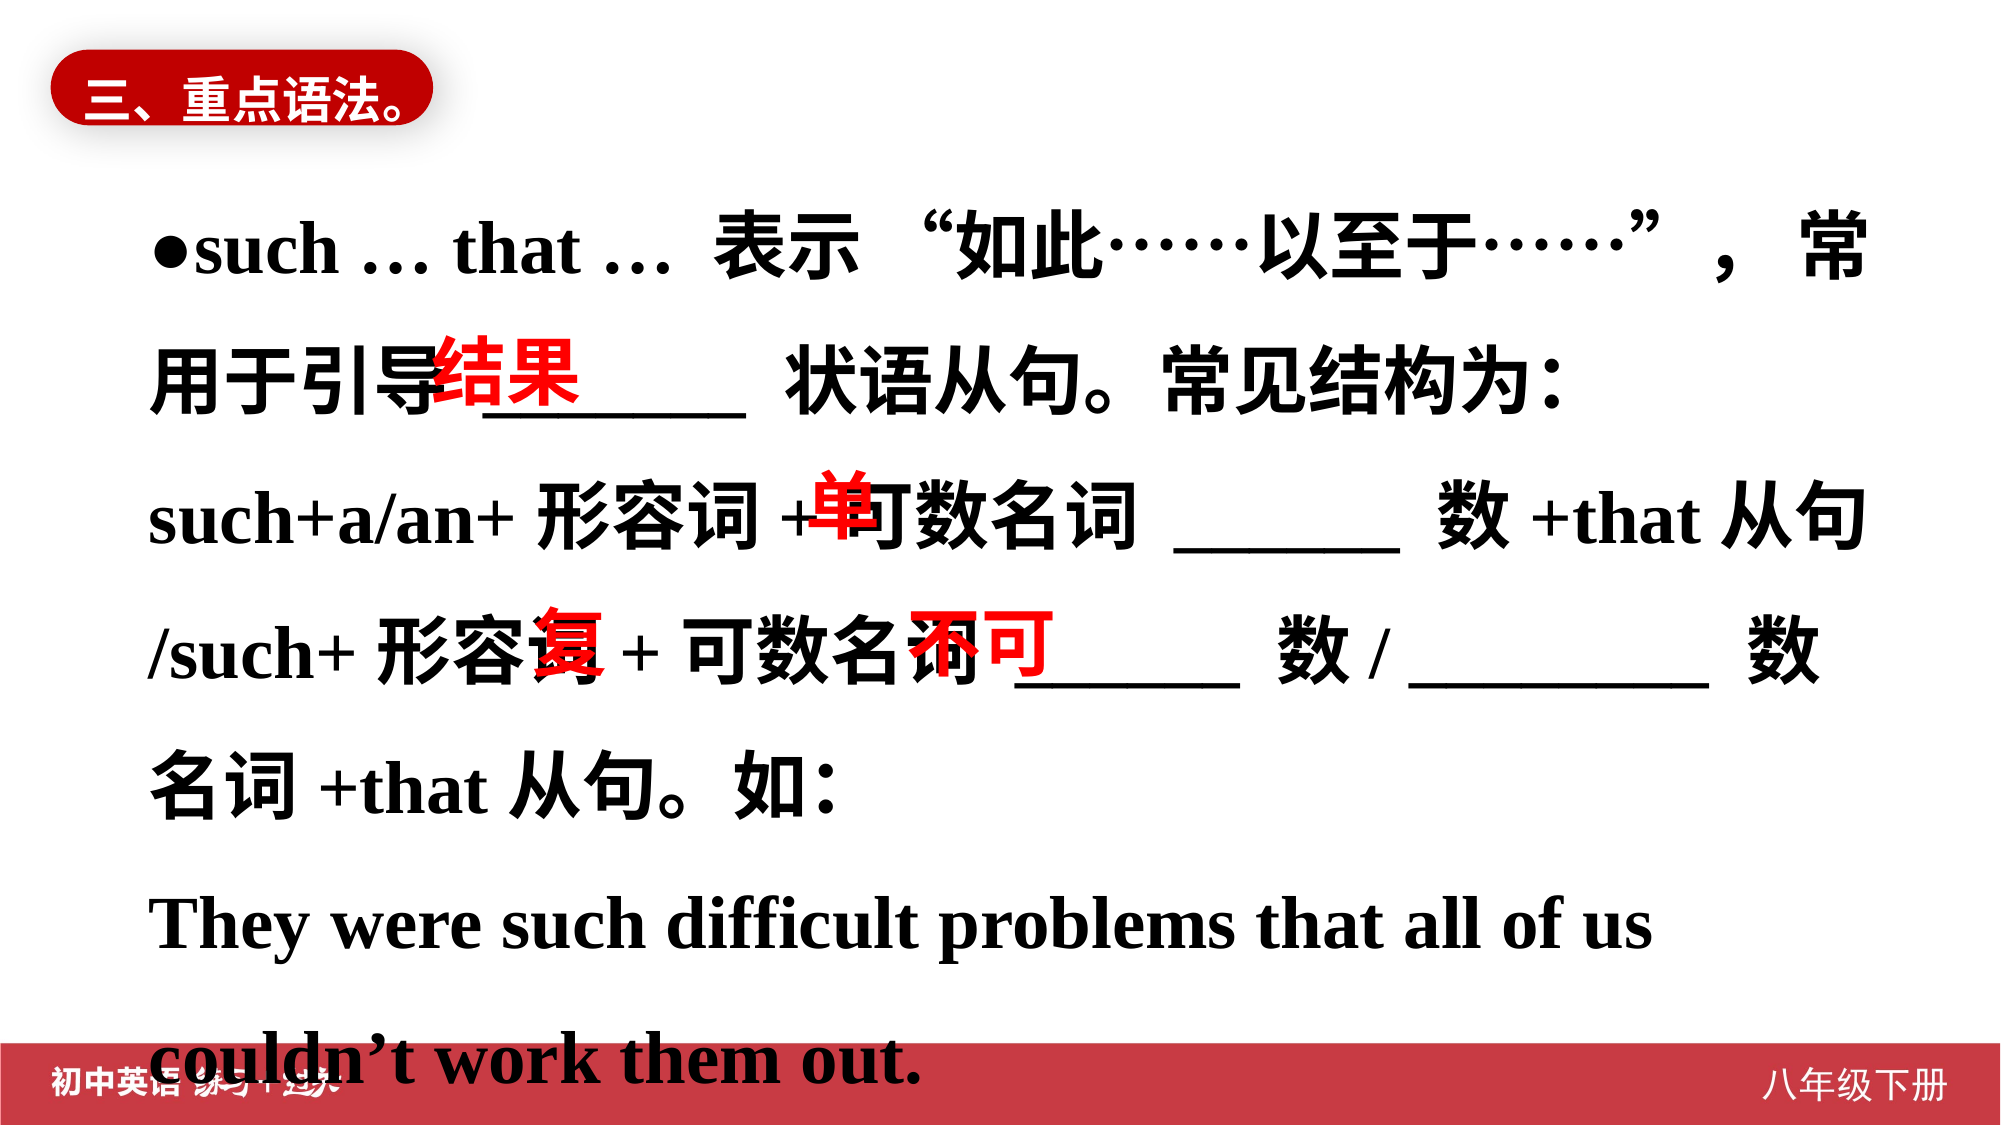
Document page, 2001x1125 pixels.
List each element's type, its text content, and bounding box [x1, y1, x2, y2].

text_box 不可 [892, 588, 1084, 693]
text_box ●such … that … 表示 “如此……以至于……”， 常用于引导 _______ 状语从句。常见结构为： such+a/an+形容词+可数名词 ______ 数+that从句/such+形容词+可数名词 ______ 数/ ________ 数名词+that从句。如： They were such difficult problems that all of us couldn’t work them out. [134, 145, 1909, 1106]
text_box 单 [791, 451, 904, 556]
text_box 结果 [416, 317, 624, 423]
text_box [49, 48, 435, 120]
text_box 复 [517, 588, 635, 693]
picture [0, 0, 2001, 1125]
text_box 三、重点语法。 [67, 60, 417, 136]
